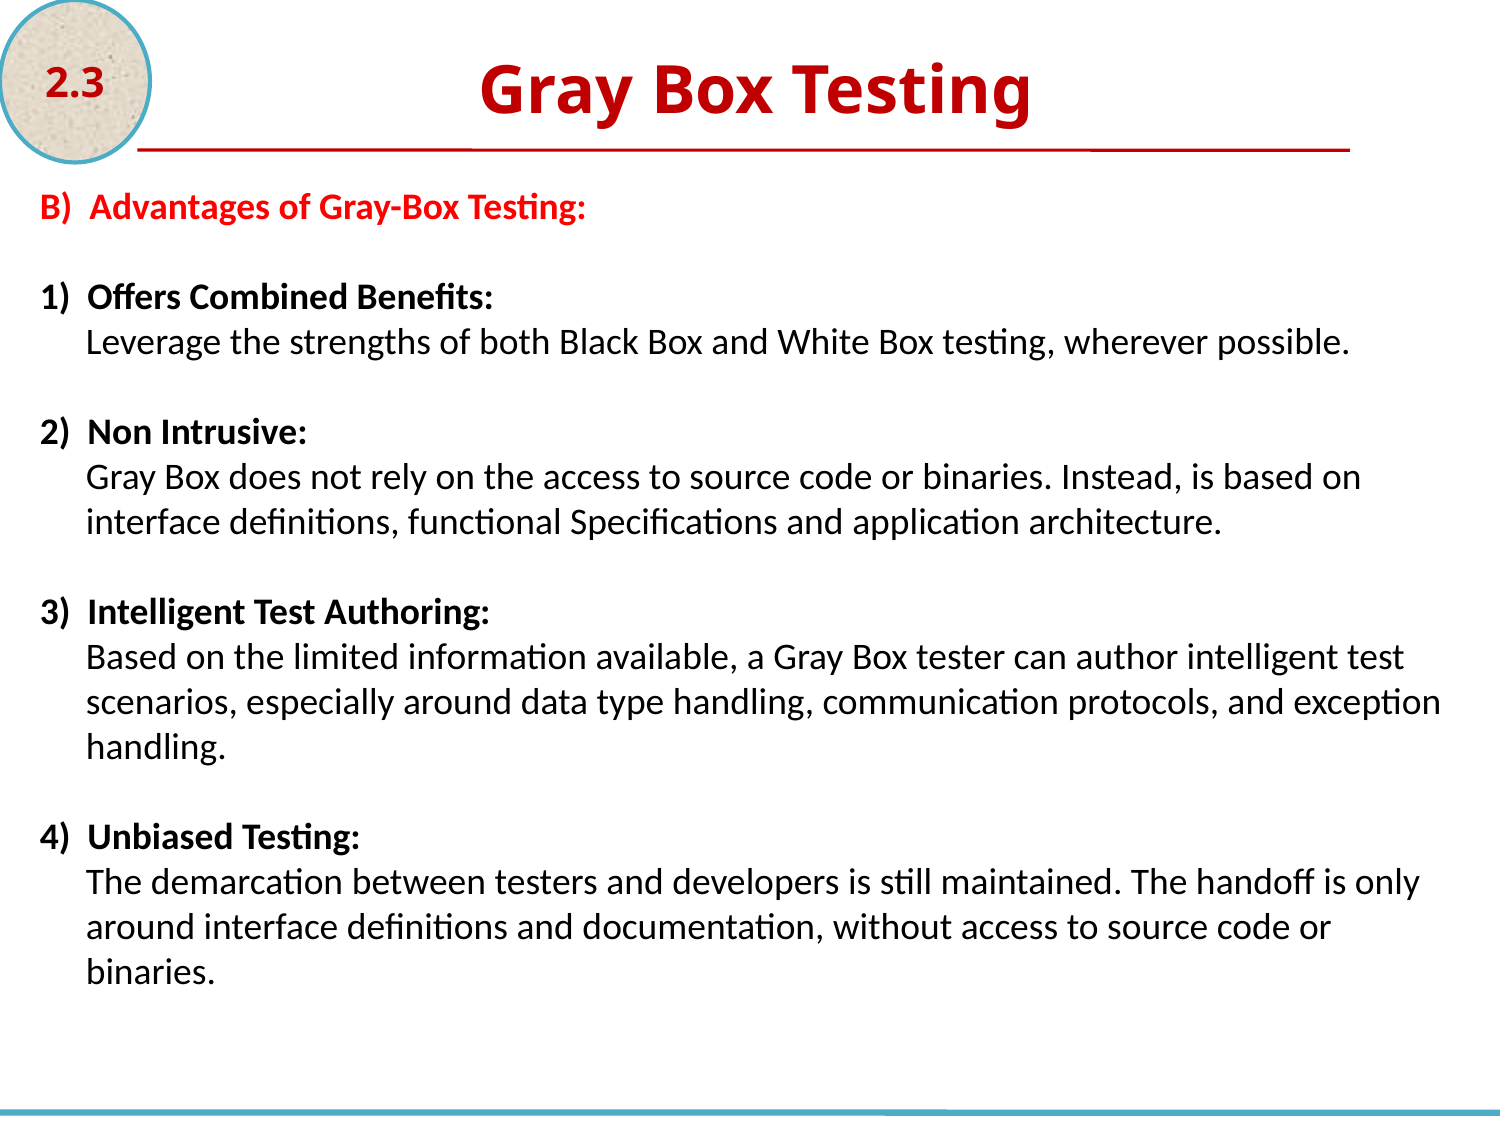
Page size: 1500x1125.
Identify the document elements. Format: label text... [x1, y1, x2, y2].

text_box B) Advantages of Gray-Box Testing: 1) Offers Combined Benefits: Leverage the strengths of both Black Box and White Box testing, wherever possible. 2) Non Intrusive: Gray Box does not rely on the access to source code or binaries. Instead, is based on interface definitions, functional Specifications and application architecture. 3) Intelligent Test Authoring: Based on the limited information available, a Gray Box tester can author intelligent test scenarios, especially around data type handling, communication protocols, and exception handling. 4) Unbiased Testing: The demarcation between testers and developers is still maintained. The handoff is only around interface definitions and documentation, without access to source code or binaries. [24, 174, 1475, 1045]
text_box 2.3 [0, 0, 149, 165]
text_box Gray Box Testing [149, 39, 1363, 134]
